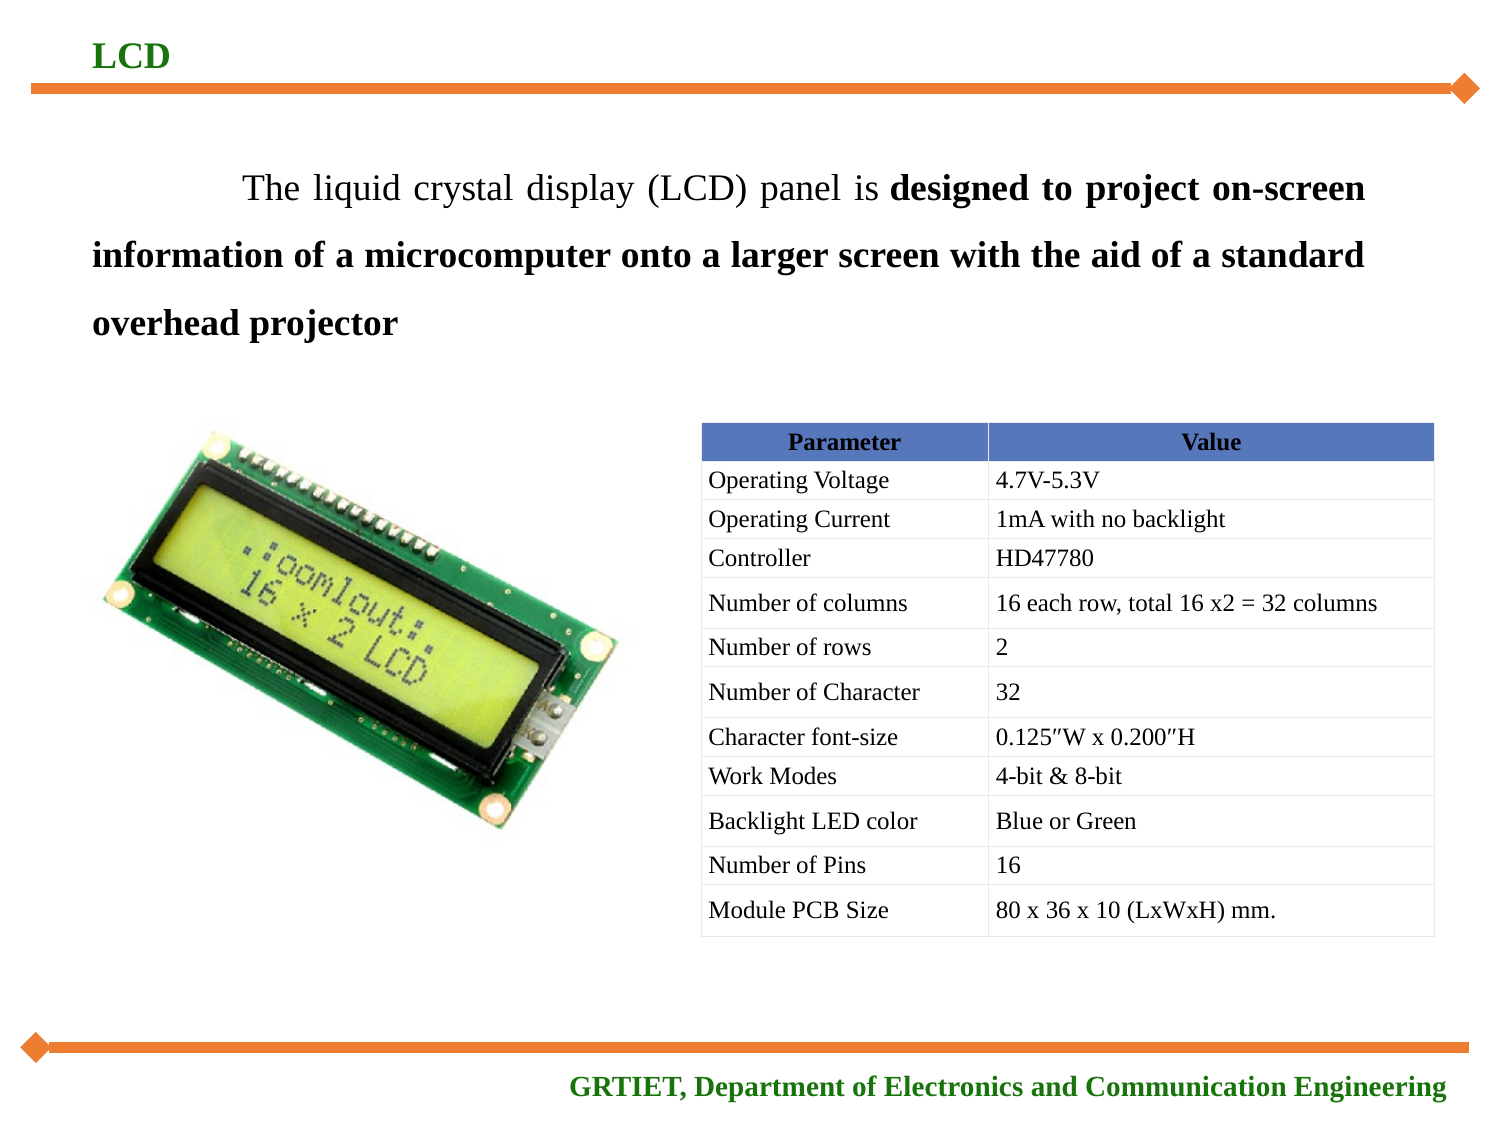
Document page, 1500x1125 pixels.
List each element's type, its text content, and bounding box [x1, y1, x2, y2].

table_cell Module PCB Size [702, 885, 988, 936]
table_cell Blue or Green [989, 796, 1434, 846]
table_cell Number of rows [702, 629, 988, 666]
table_cell 2 [989, 629, 1434, 666]
table_cell Operating Voltage [702, 462, 988, 499]
table_cell Number of Pins [702, 847, 988, 884]
table_cell HD47780 [989, 539, 1434, 577]
table_cell Character font-size [702, 718, 988, 756]
table_cell Number of Character [702, 667, 988, 717]
table_cell 4-bit & 8-bit [989, 757, 1434, 795]
text_box GRTIET, Department of Electronics and Communication Engineering [75, 1059, 1463, 1110]
table_header Parameter [702, 423, 988, 461]
text_box LCD [77, 23, 1325, 83]
table_cell Operating Current [702, 500, 988, 538]
table_cell 4.7V-5.3V [989, 462, 1434, 499]
table_cell Number of columns [702, 578, 988, 628]
table_cell 16 [989, 847, 1434, 884]
table_cell 0.125″W x 0.200″H [989, 718, 1434, 756]
text_box The liquid crystal display (LCD) panel is designed to project on-screen information of a microcomputer onto a larger screen with the aid of a standard overhead projector [77, 132, 1381, 422]
table_cell 16 each row, total 16 x2 = 32 columns [989, 578, 1434, 628]
table_cell 1mA with no backlight [989, 500, 1434, 538]
table_cell 80 x 36 x 10 (LxWxH) mm. [989, 885, 1434, 936]
table_cell Controller [702, 539, 988, 577]
table_cell 32 [989, 667, 1434, 717]
table_header Value [989, 423, 1434, 461]
table_cell Work Modes [702, 757, 988, 795]
picture [41, 421, 701, 843]
table_cell Backlight LED color [702, 796, 988, 846]
